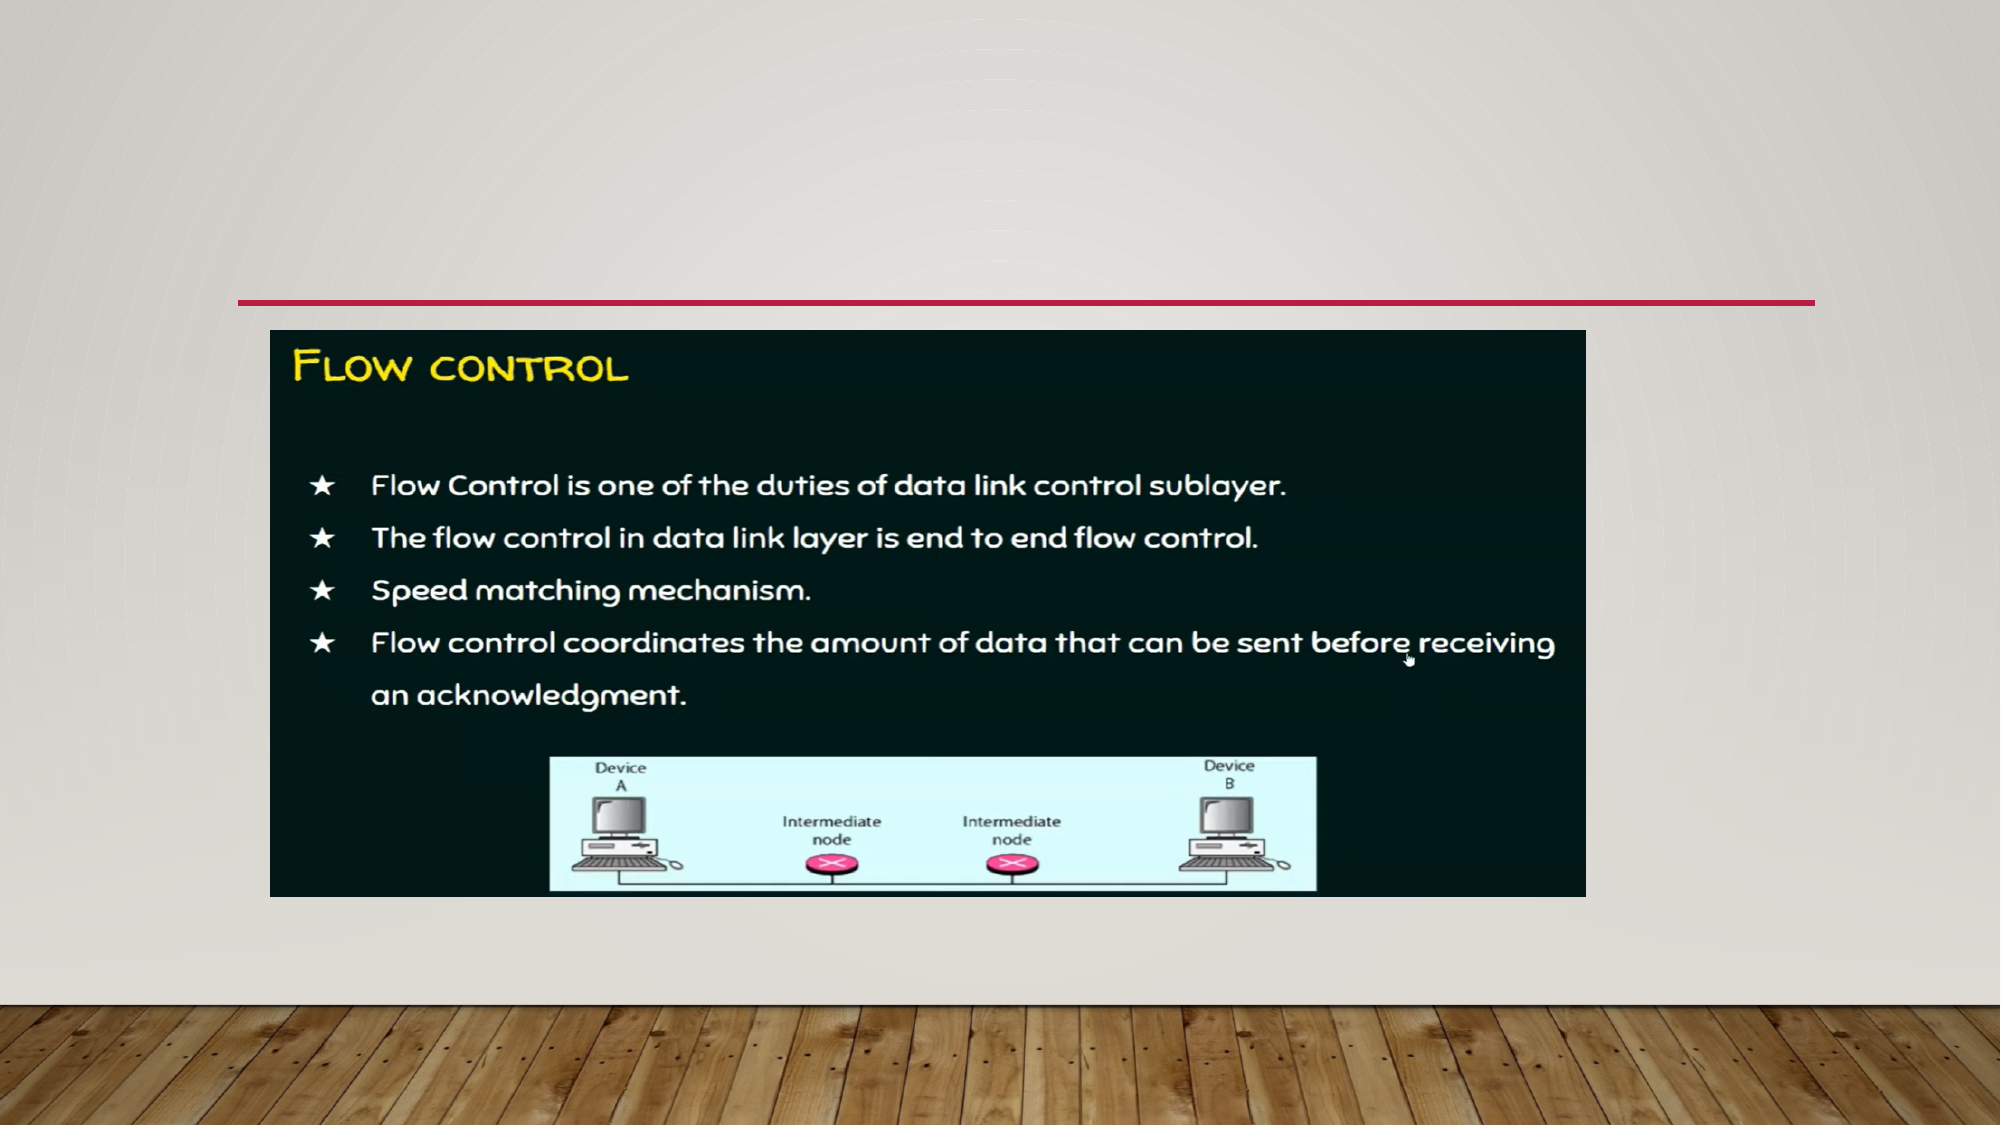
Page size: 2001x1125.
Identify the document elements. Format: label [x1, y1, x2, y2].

list [270, 330, 1586, 897]
picture [0, 1005, 2000, 1125]
